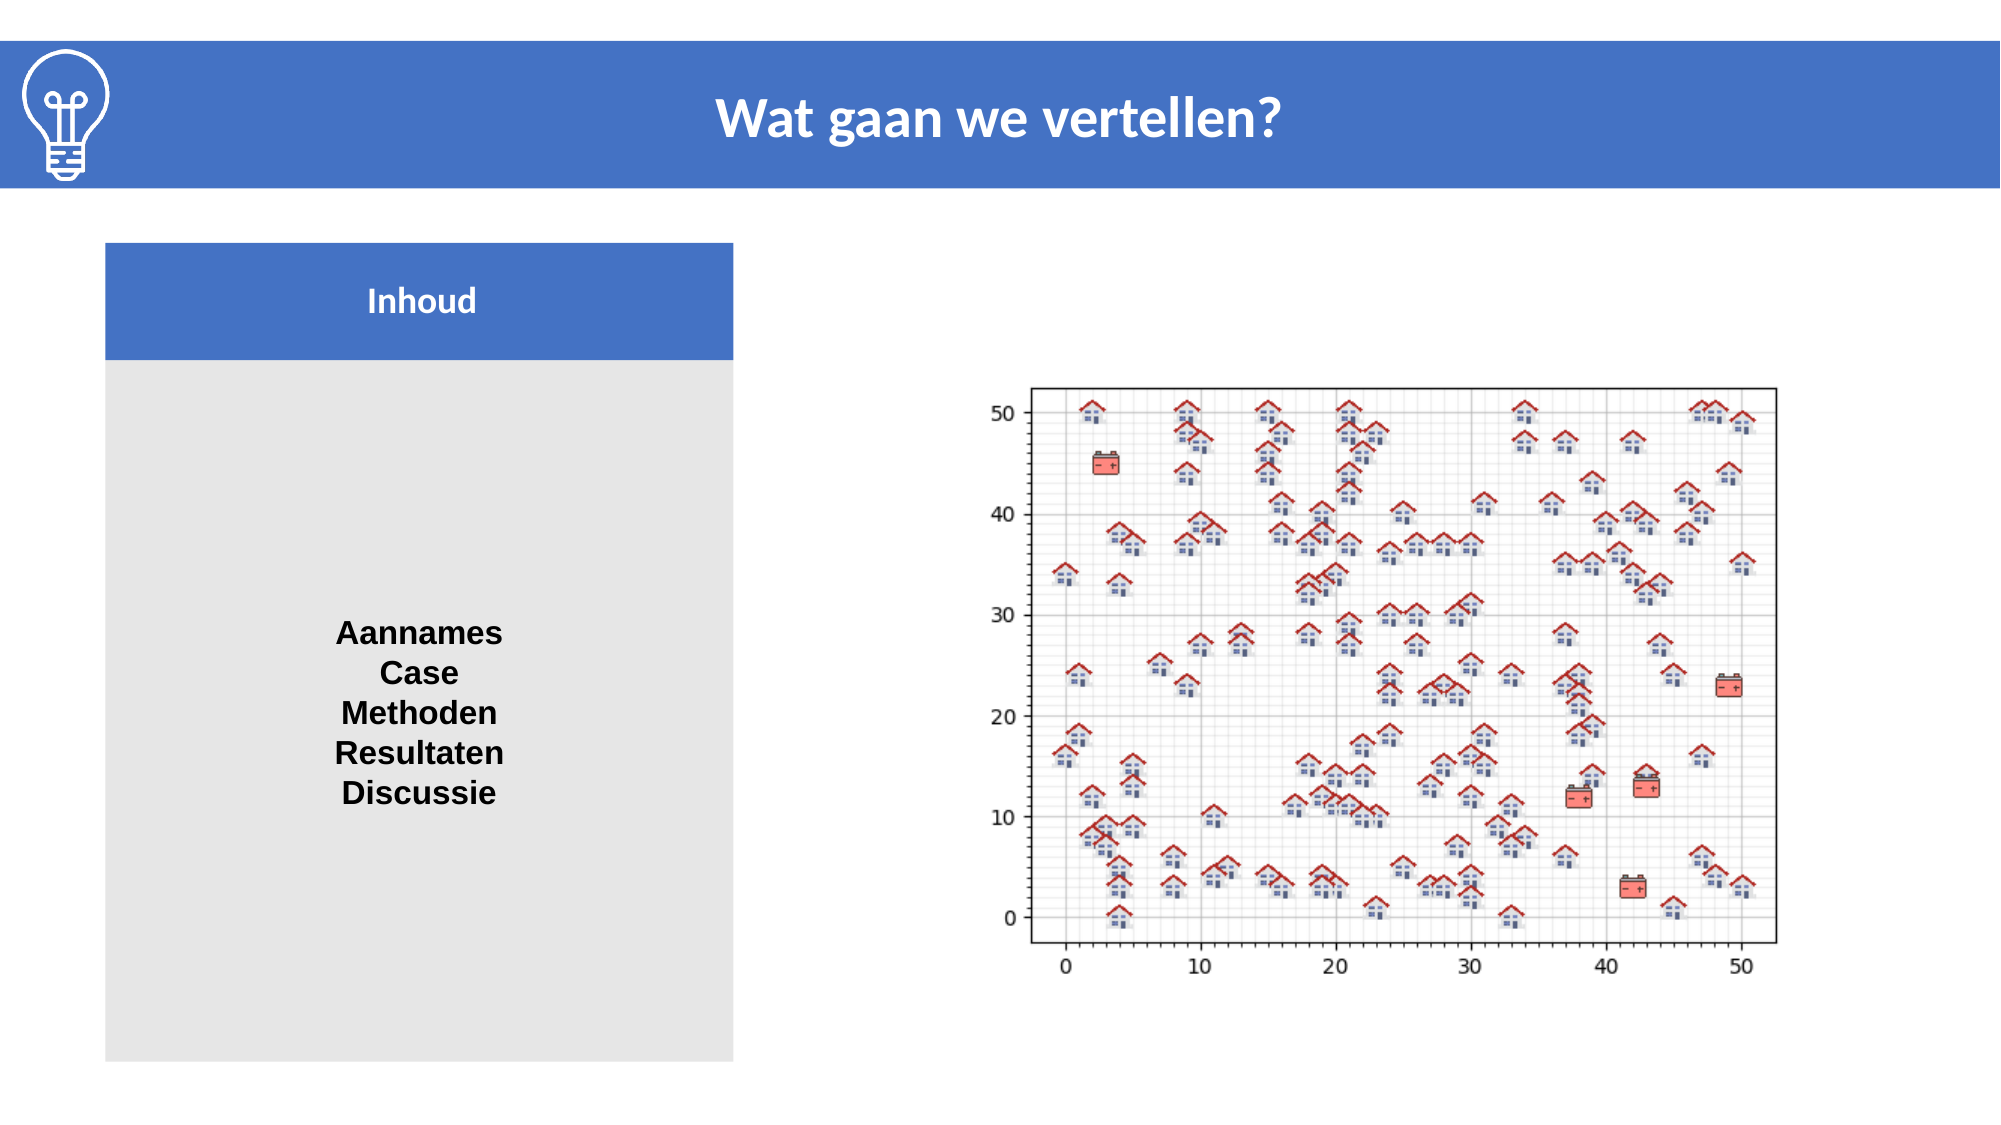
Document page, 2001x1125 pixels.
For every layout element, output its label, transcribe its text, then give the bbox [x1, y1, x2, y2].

picture [0, 49, 132, 181]
picture [911, 301, 1872, 1022]
text_box Wat gaan we vertellen? [0, 40, 2000, 189]
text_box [105, 242, 734, 1062]
